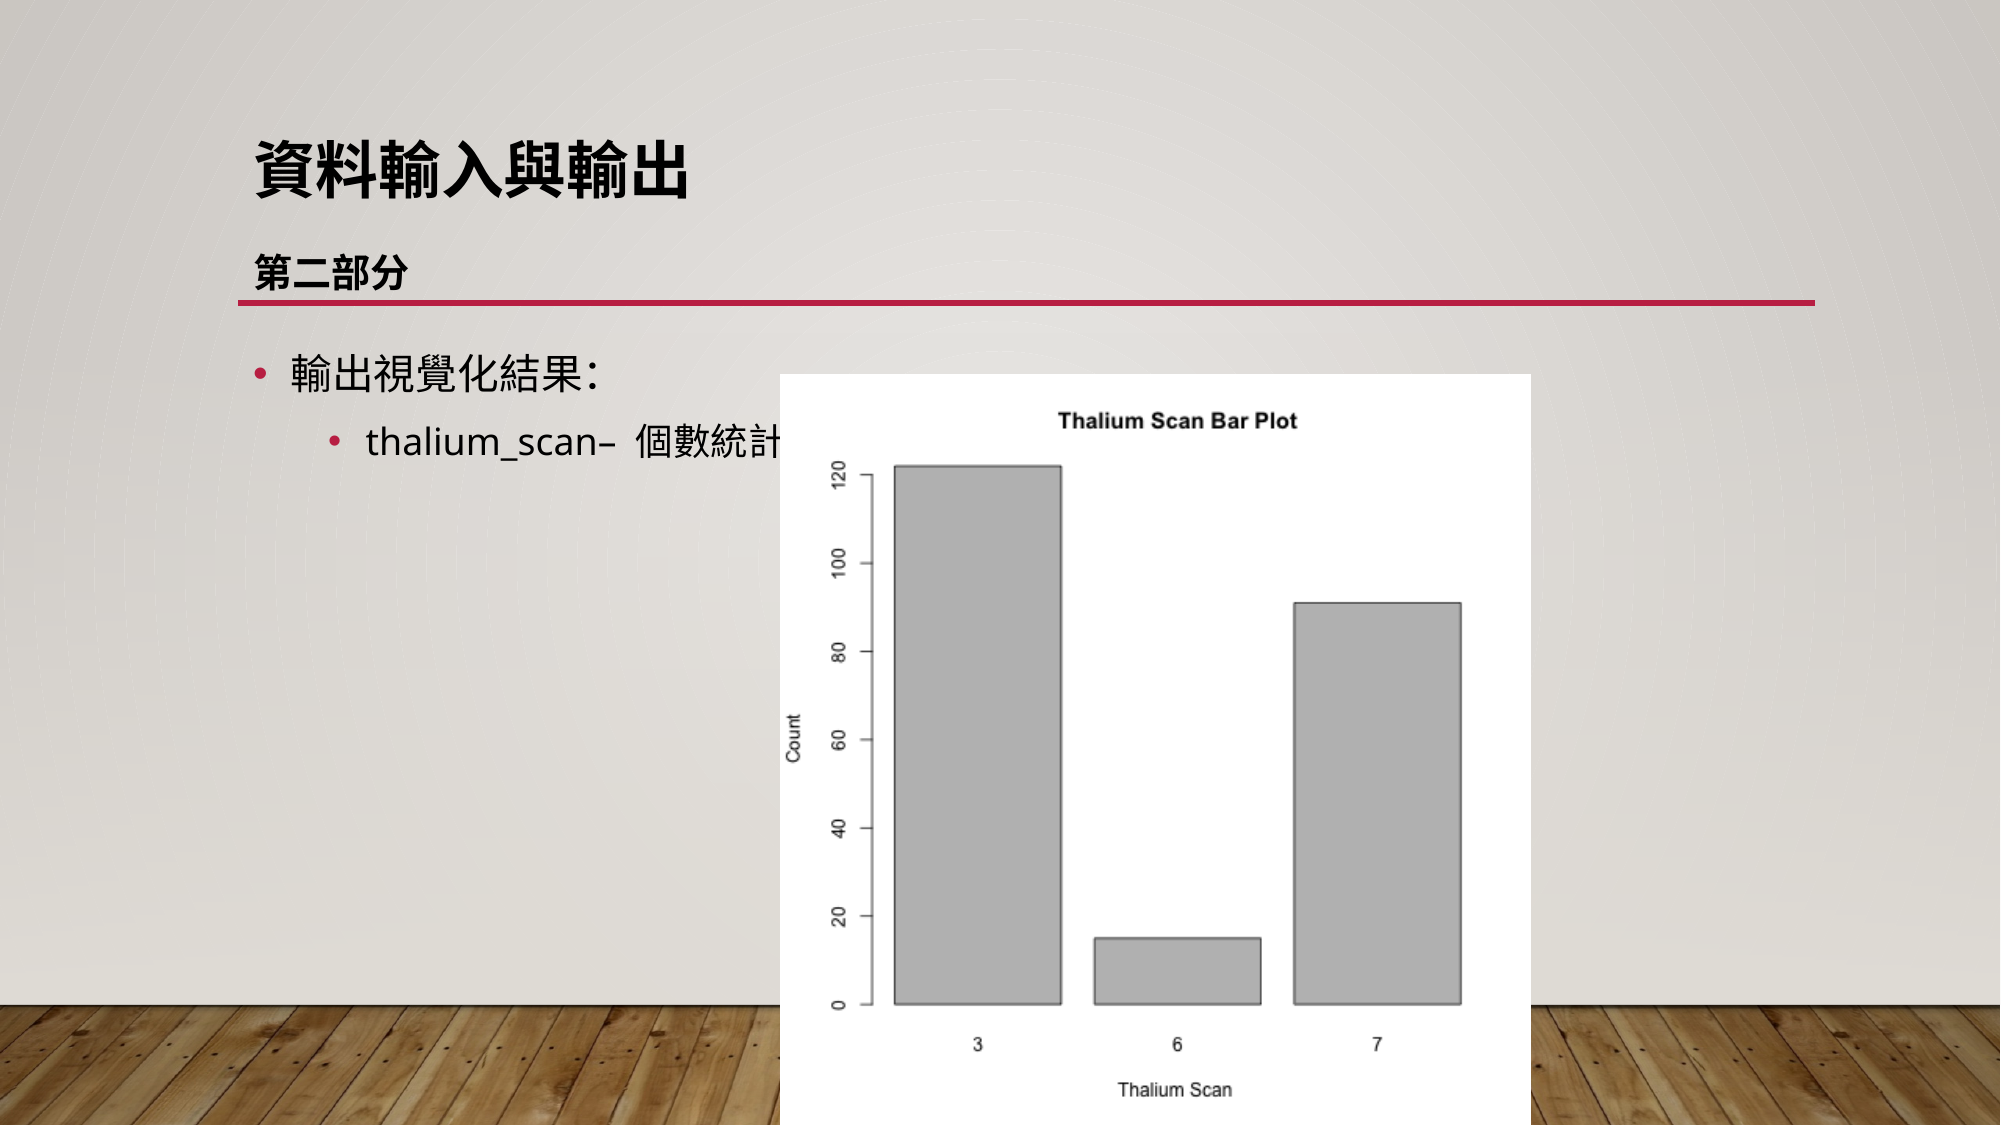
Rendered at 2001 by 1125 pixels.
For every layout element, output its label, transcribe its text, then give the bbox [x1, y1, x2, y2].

picture [0, 374, 2000, 1125]
list 輸出視覺化結果： thalium_scan– 個數統計： [238, 330, 1814, 897]
title 資料輸入與輸出 第二部分 [238, 131, 1814, 305]
